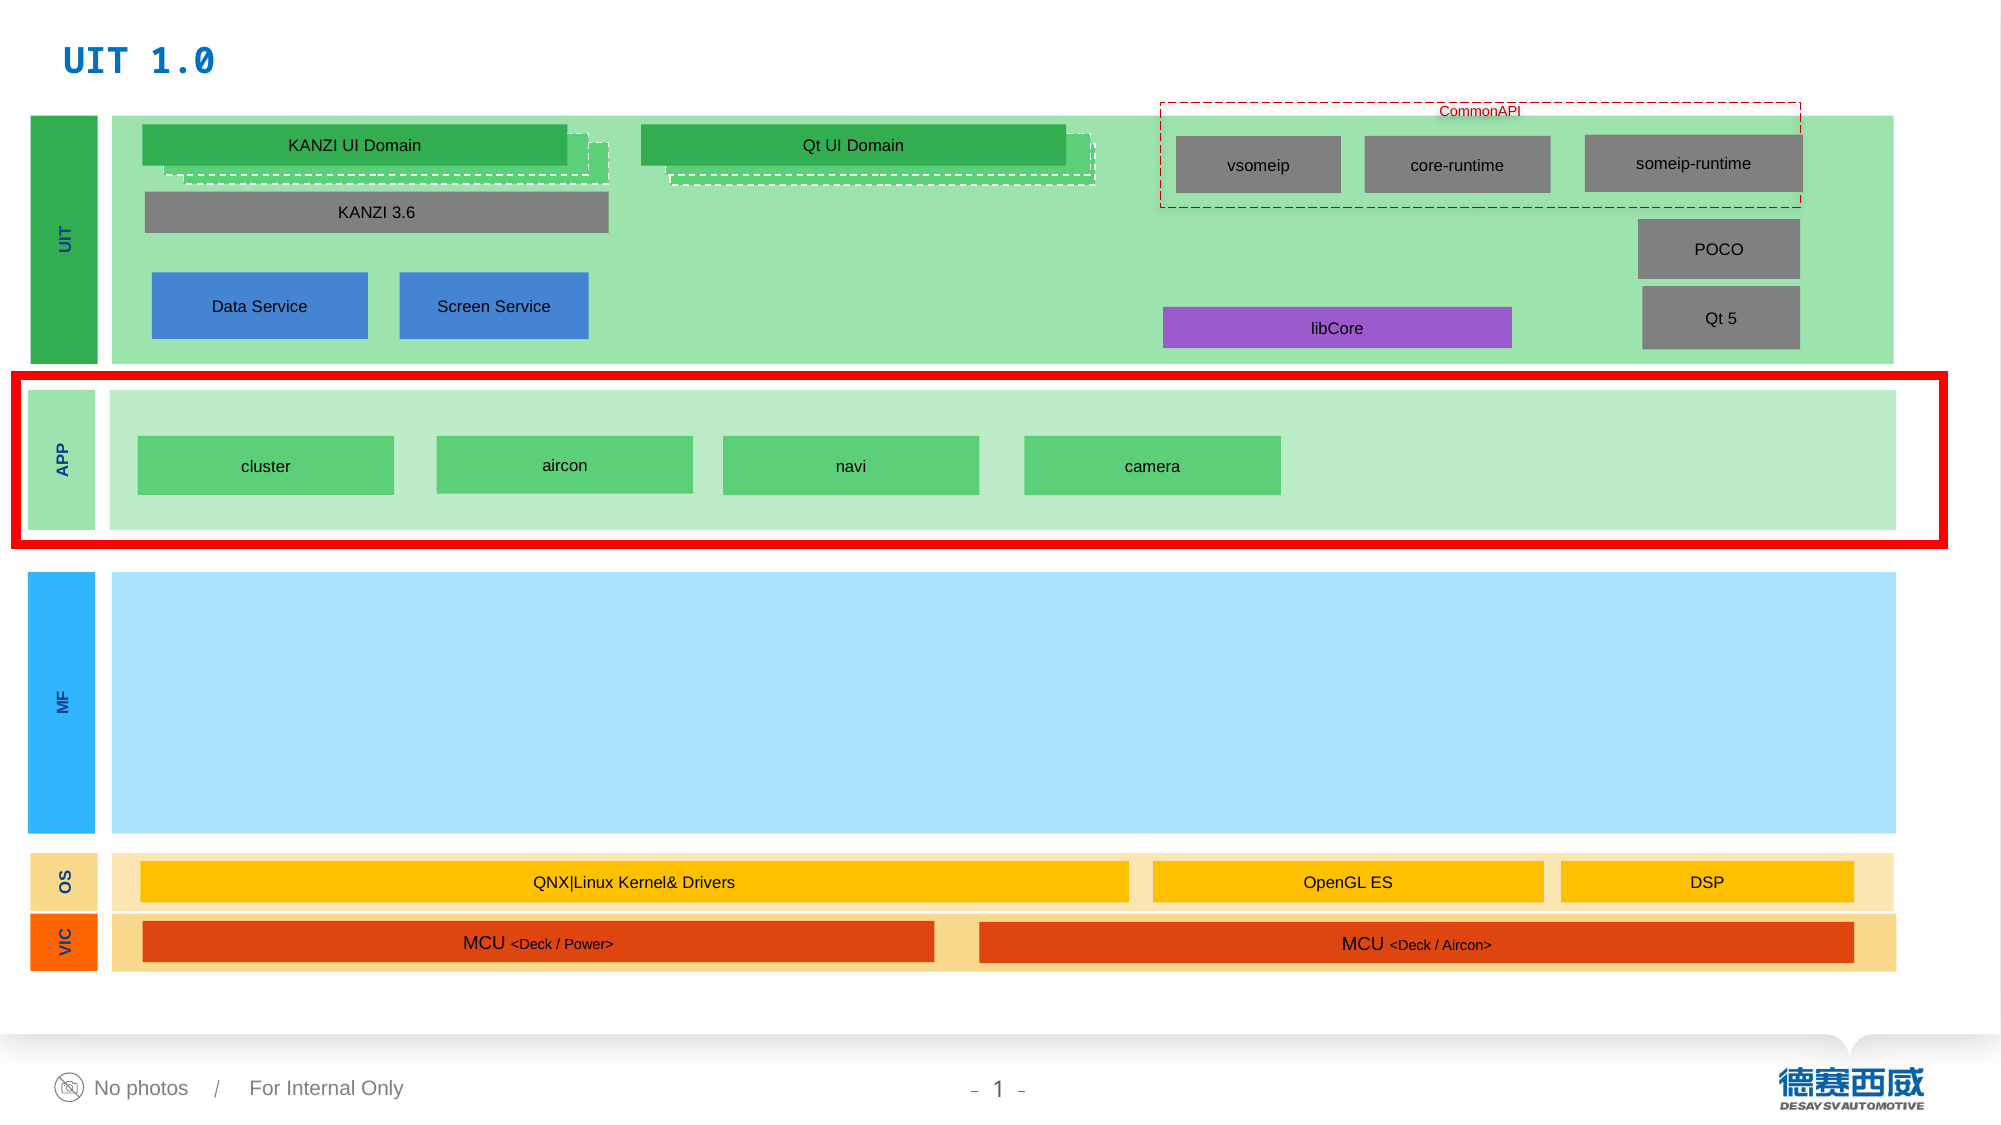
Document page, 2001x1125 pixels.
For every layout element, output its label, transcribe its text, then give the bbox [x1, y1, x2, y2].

list UIT 1.0 [48, 34, 759, 89]
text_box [15, 102, 1944, 972]
picture [1779, 1067, 1924, 1110]
